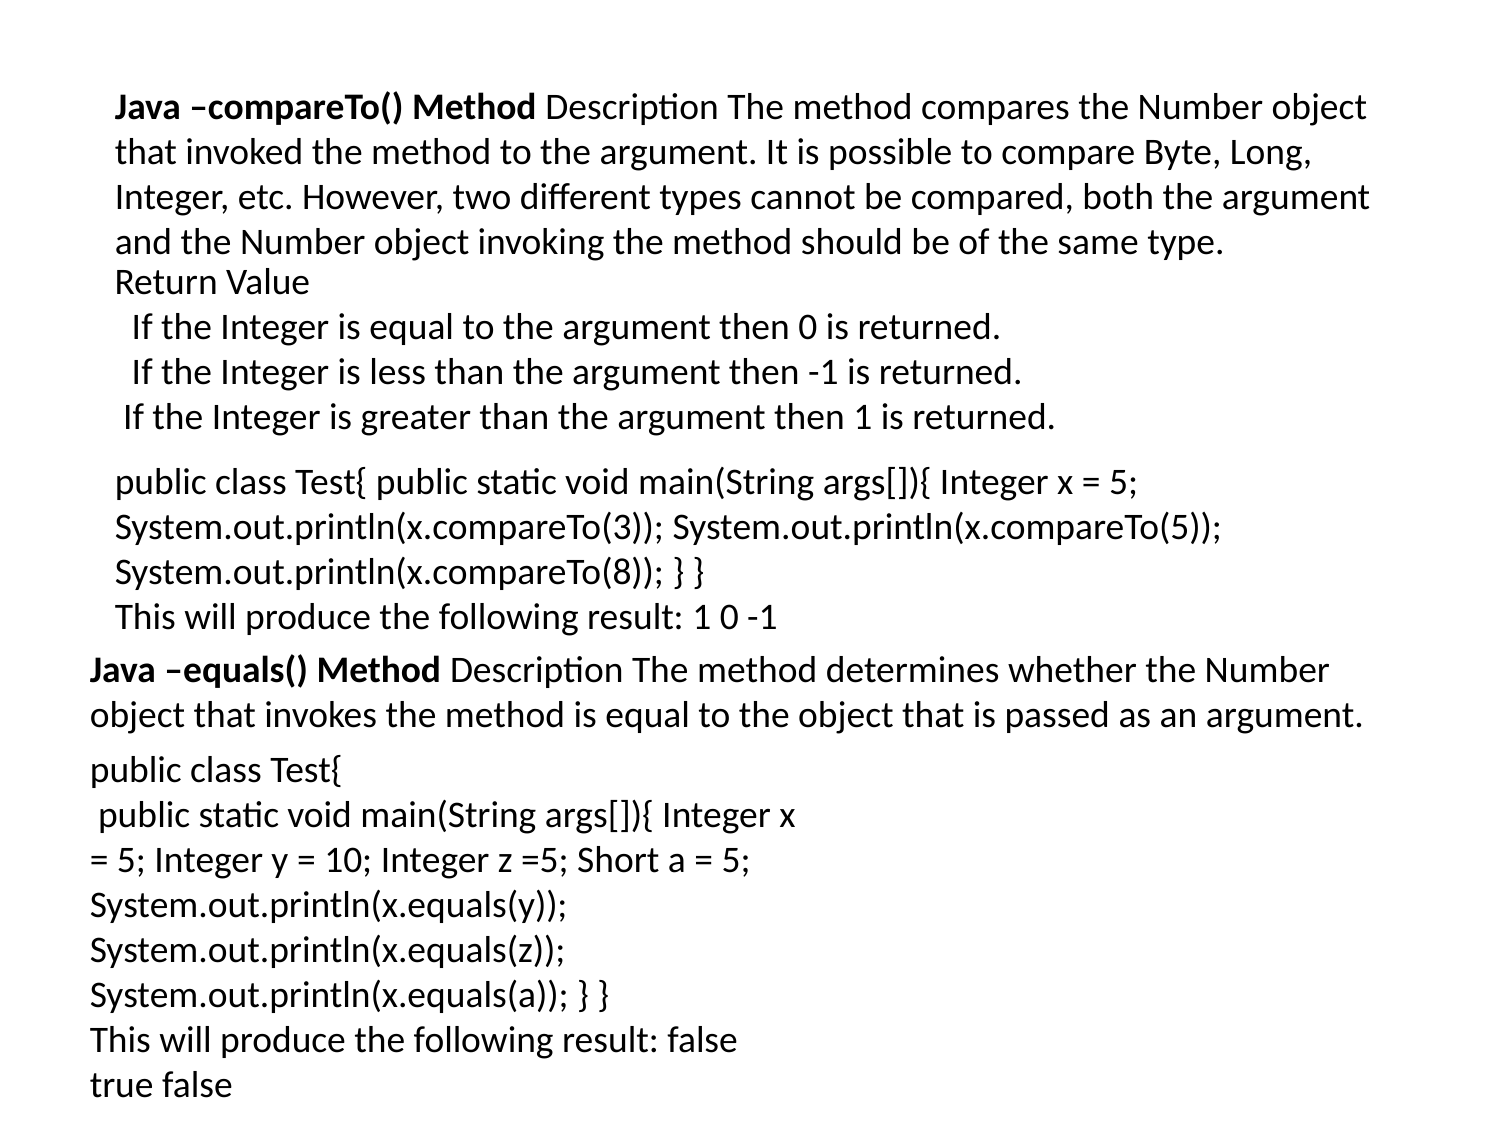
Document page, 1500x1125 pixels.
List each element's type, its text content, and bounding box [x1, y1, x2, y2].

text_box public class Test{ public static void main(String args[]){ Integer x = 5; Integer y = 10; Integer z =5; Short a = 5; System.out.println(x.equals(y)); System.out.println(x.equals(z)); System.out.println(x.equals(a)); } } This will produce the following result: false true false [74, 737, 825, 1113]
text_box Java –compareTo() Method Description The method compares the Number object that invoked the method to the argument. It is possible to compare Byte, Long, Integer, etc. However, two different types cannot be compared, both the argument and the Number object invoking the method should be of the same type. [99, 74, 1400, 270]
text_box public class Test{ public static void main(String args[]){ Integer x = 5; System.out.println(x.compareTo(3)); System.out.println(x.compareTo(5)); System.out.println(x.compareTo(8)); } } This will produce the following result: 1 0 -1 [99, 449, 1275, 637]
text_box Return Value If the Integer is equal to the argument then 0 is returned. If the Integer is less than the argument then -1 is returned. If the Integer is greater than the argument then 1 is returned. [99, 249, 1363, 445]
text_box Java –equals() Method Description The method determines whether the Number object that invokes the method is equal to the object that is passed as an argument. [74, 637, 1425, 743]
